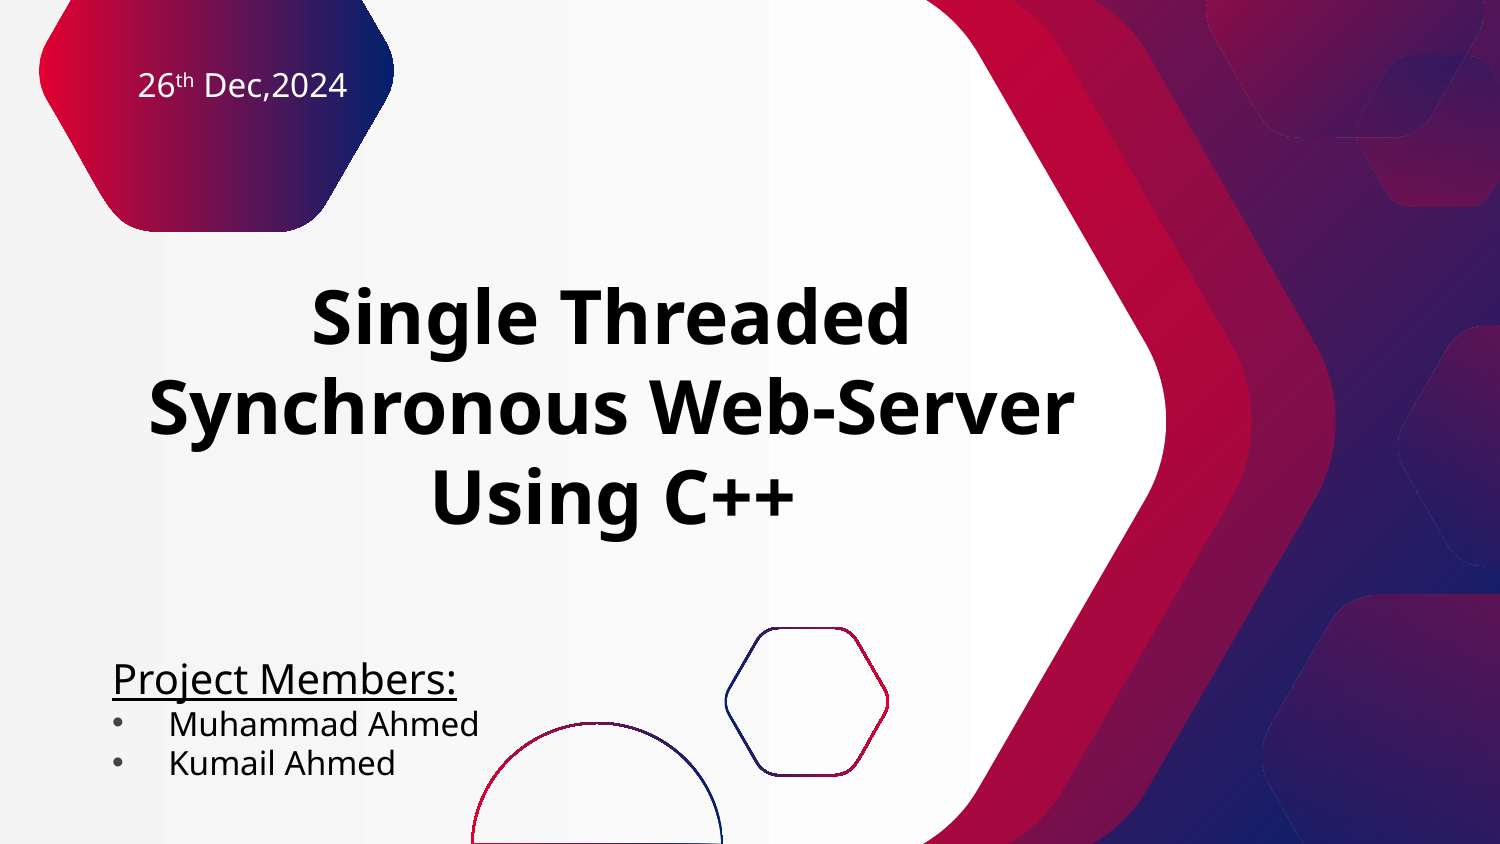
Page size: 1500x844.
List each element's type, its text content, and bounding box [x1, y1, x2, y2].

subtitle Project Members: Muhammad Ahmed Kumail Ahmed [97, 637, 741, 844]
text_box [741, 626, 889, 777]
title 26th Dec,2024 [122, 54, 371, 115]
title Single Threaded Synchronous Web-Server Using C++ [97, 273, 1129, 536]
